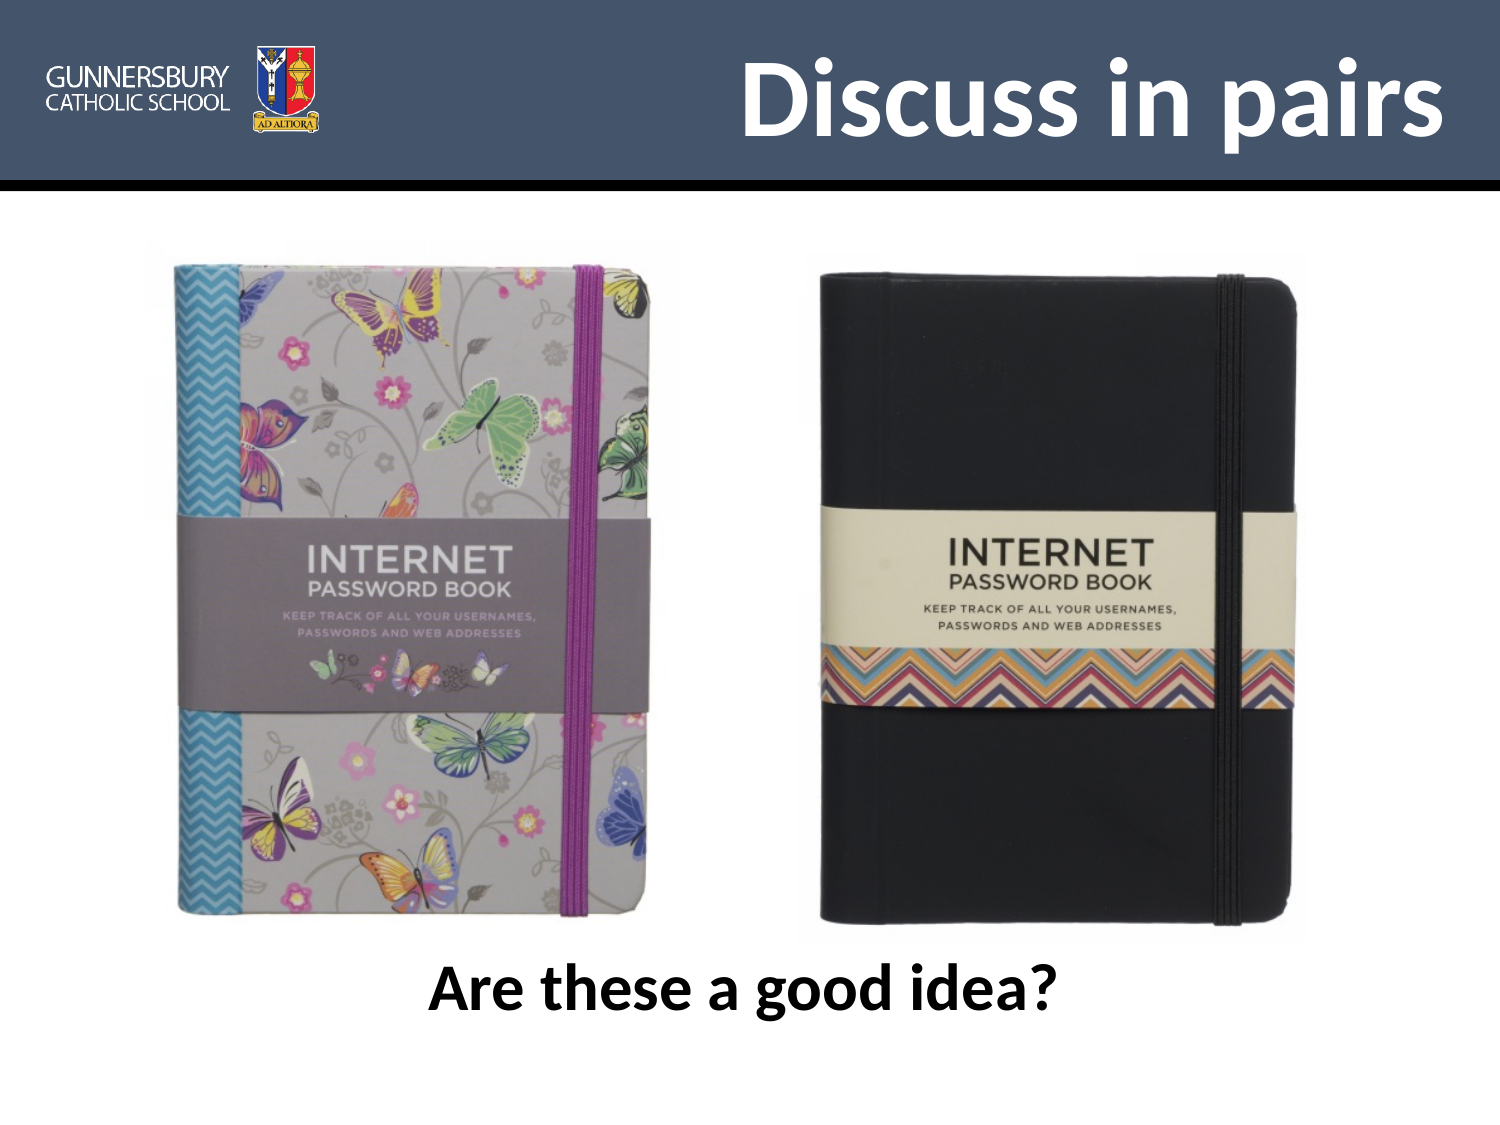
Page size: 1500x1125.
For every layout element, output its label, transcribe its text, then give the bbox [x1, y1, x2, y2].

text_box Discuss in pairs [293, 16, 1462, 167]
text_box Are these a good idea? [68, 376, 1419, 988]
picture [796, 252, 1307, 943]
picture [46, 46, 319, 133]
picture [145, 238, 680, 943]
text_box [0, 180, 1500, 192]
text_box [0, 0, 1500, 180]
